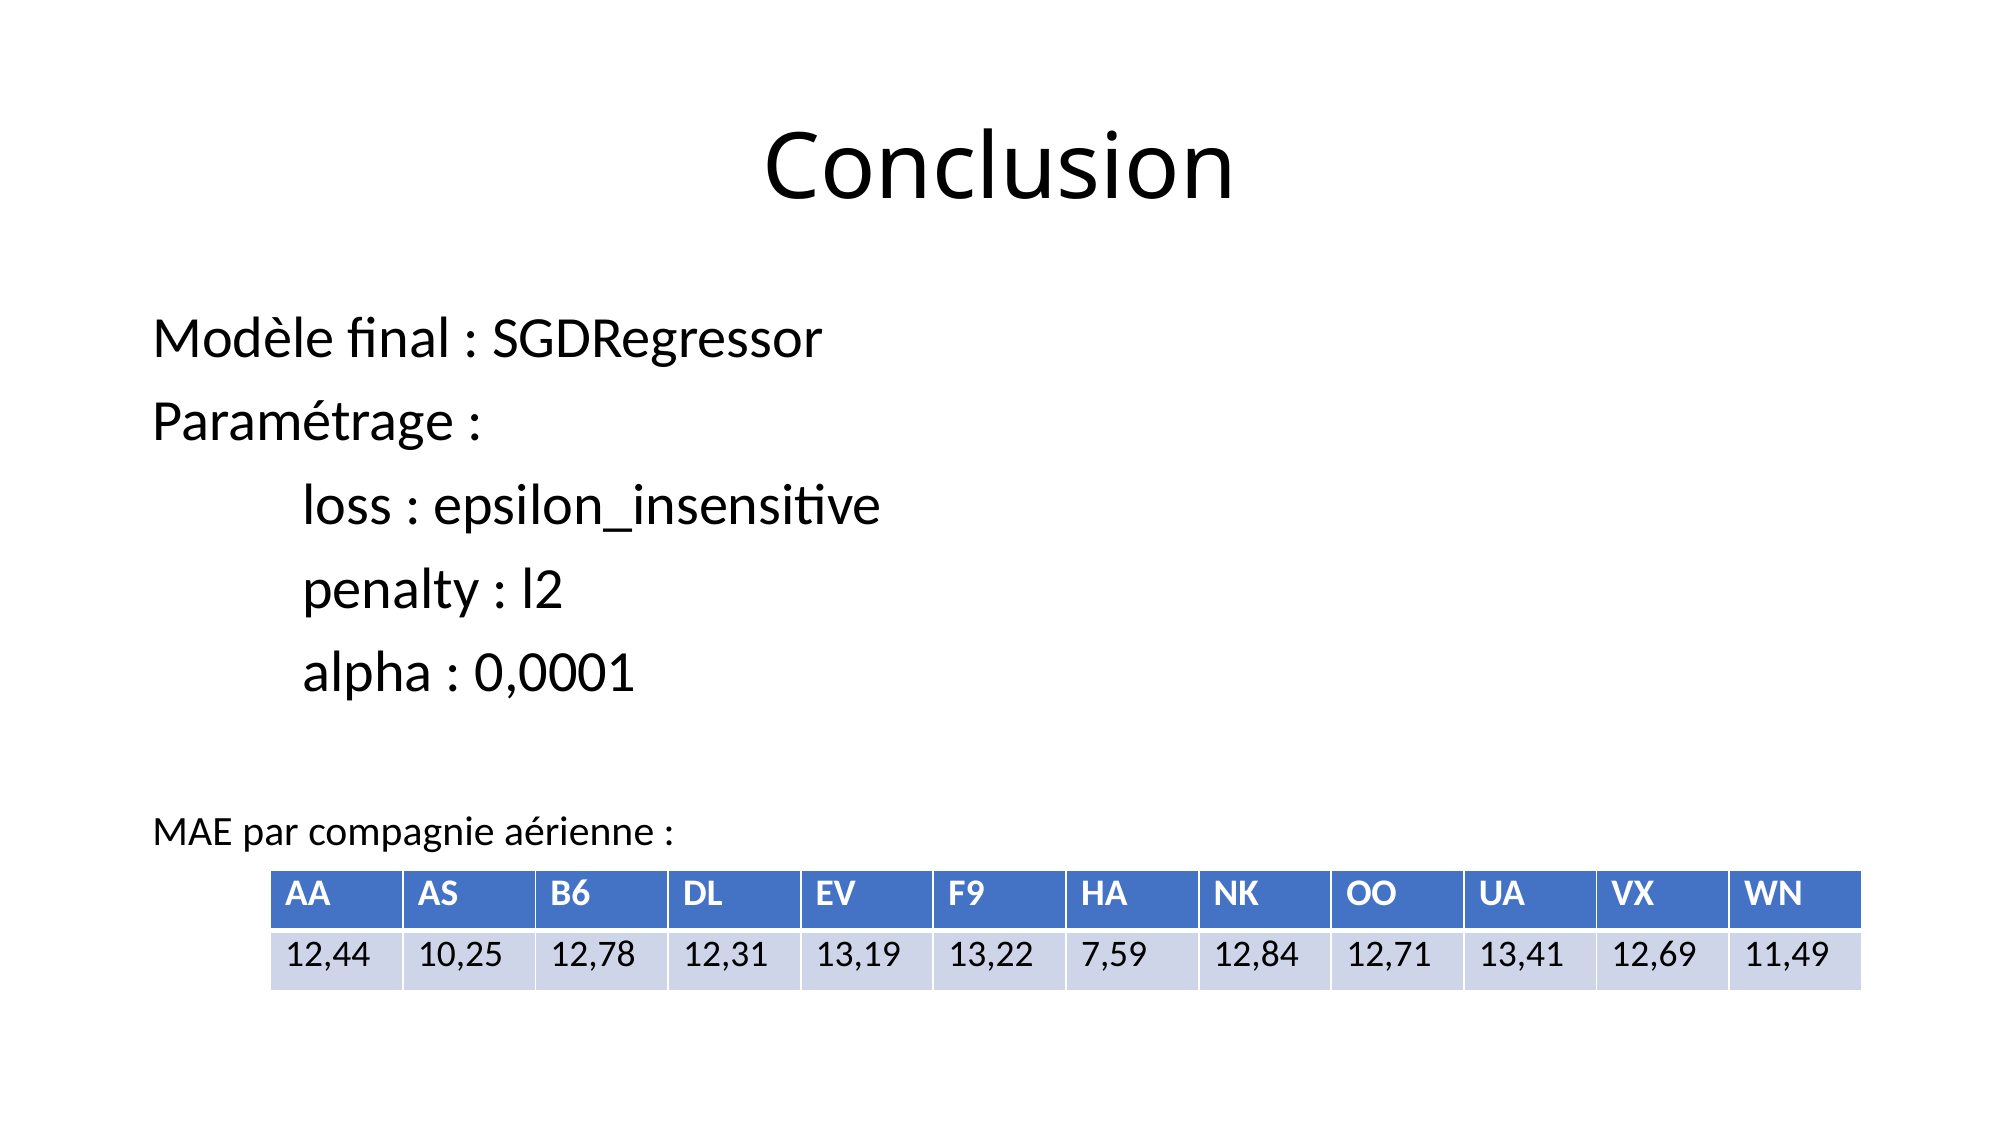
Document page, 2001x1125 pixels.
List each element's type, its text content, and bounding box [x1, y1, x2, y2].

table_cell 13,41 [1465, 933, 1596, 990]
table_header EV [802, 871, 932, 928]
title Conclusion [137, 59, 1863, 278]
table_header UA [1465, 871, 1596, 928]
table_header WN [1730, 871, 1861, 928]
table_cell 11,49 [1730, 933, 1861, 990]
table_cell 13,22 [934, 933, 1065, 990]
table_header DL [669, 871, 800, 928]
table_header F9 [934, 871, 1065, 928]
table_cell 12,71 [1332, 933, 1463, 990]
table_header OO [1332, 871, 1463, 928]
table_cell 12,44 [271, 933, 402, 990]
table_cell 12,78 [536, 933, 667, 990]
table_header VX [1597, 871, 1728, 928]
table_header B6 [536, 871, 667, 928]
table_cell 7,59 [1067, 933, 1198, 990]
table_header NK [1200, 871, 1330, 928]
table_cell 12,31 [669, 933, 800, 990]
table_cell 13,19 [802, 933, 932, 990]
table_header AA [271, 871, 402, 928]
list Modèle final : SGDRegressor Paramétrage : loss : epsilon_insensitive penalty : l2 alpha : 0,0001 MAE par compagnie aérienne : [137, 299, 1863, 1014]
table_header HA [1067, 871, 1198, 928]
table_cell 12,69 [1597, 933, 1728, 990]
table_cell 10,25 [404, 933, 535, 990]
table_cell 12,84 [1200, 933, 1330, 990]
table_header AS [404, 871, 535, 928]
